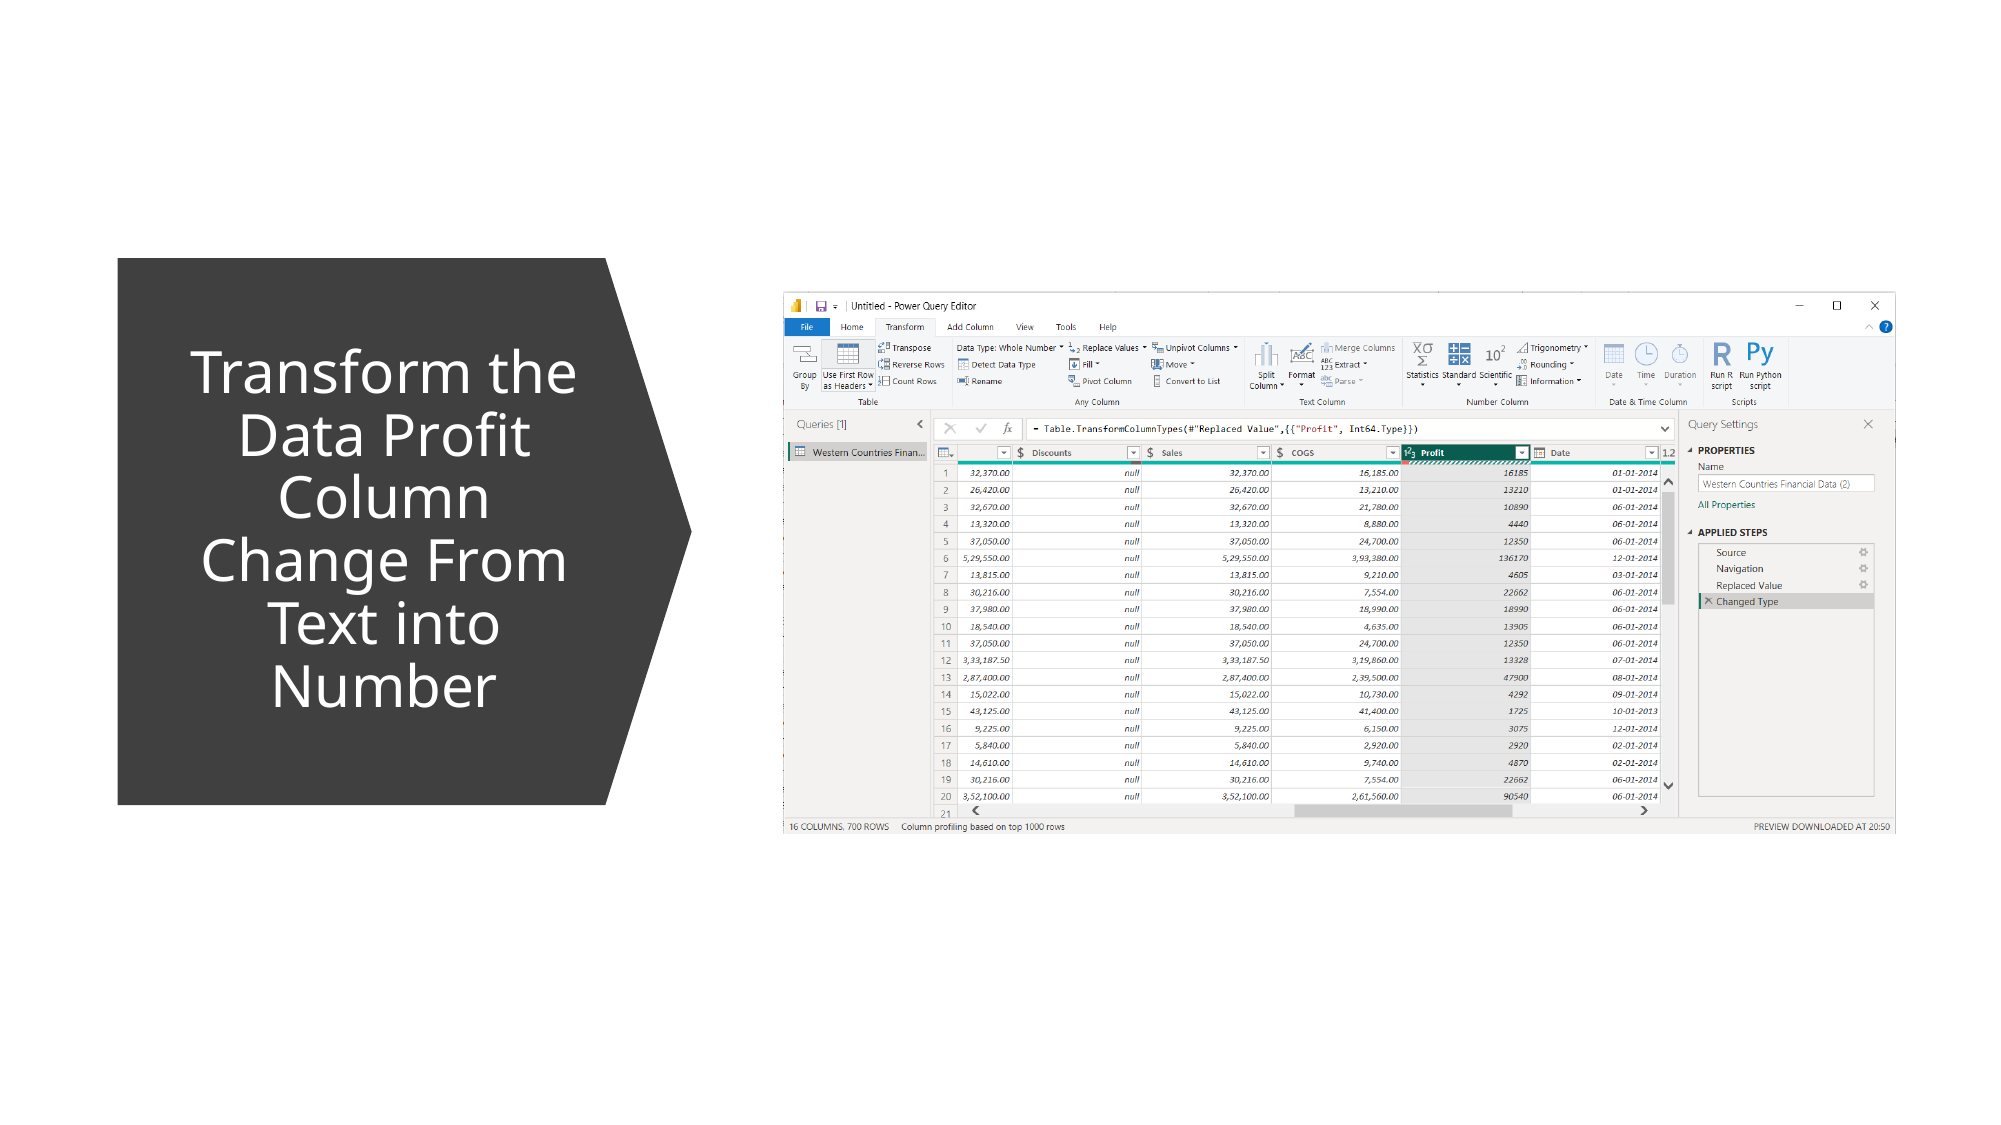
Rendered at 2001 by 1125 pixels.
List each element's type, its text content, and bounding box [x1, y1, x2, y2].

text_box [116, 257, 693, 807]
text_box Transform the Data Profit Column Change From Text into Number [168, 322, 601, 741]
picture [783, 291, 1896, 834]
